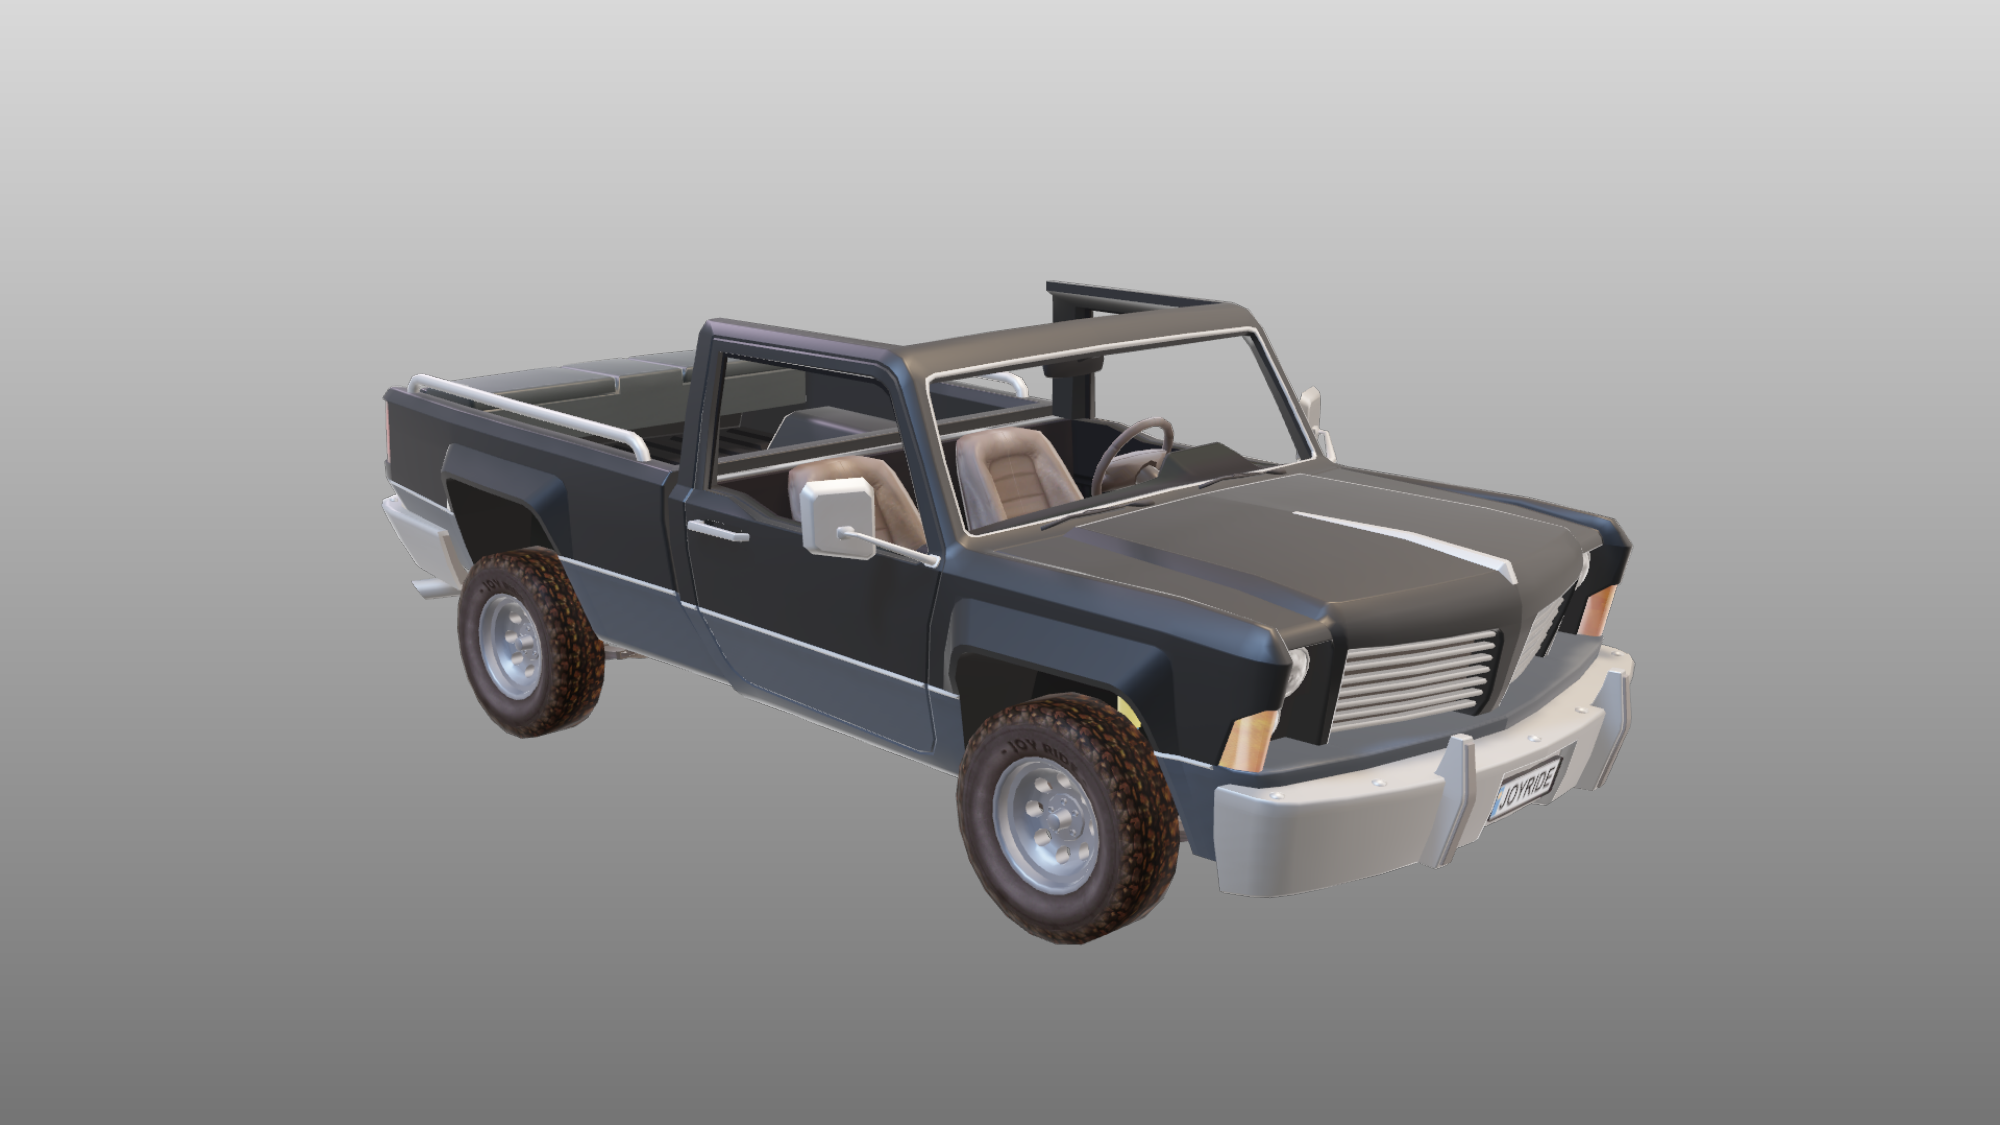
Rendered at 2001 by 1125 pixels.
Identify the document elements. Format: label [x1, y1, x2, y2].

picture [226, 104, 1652, 958]
